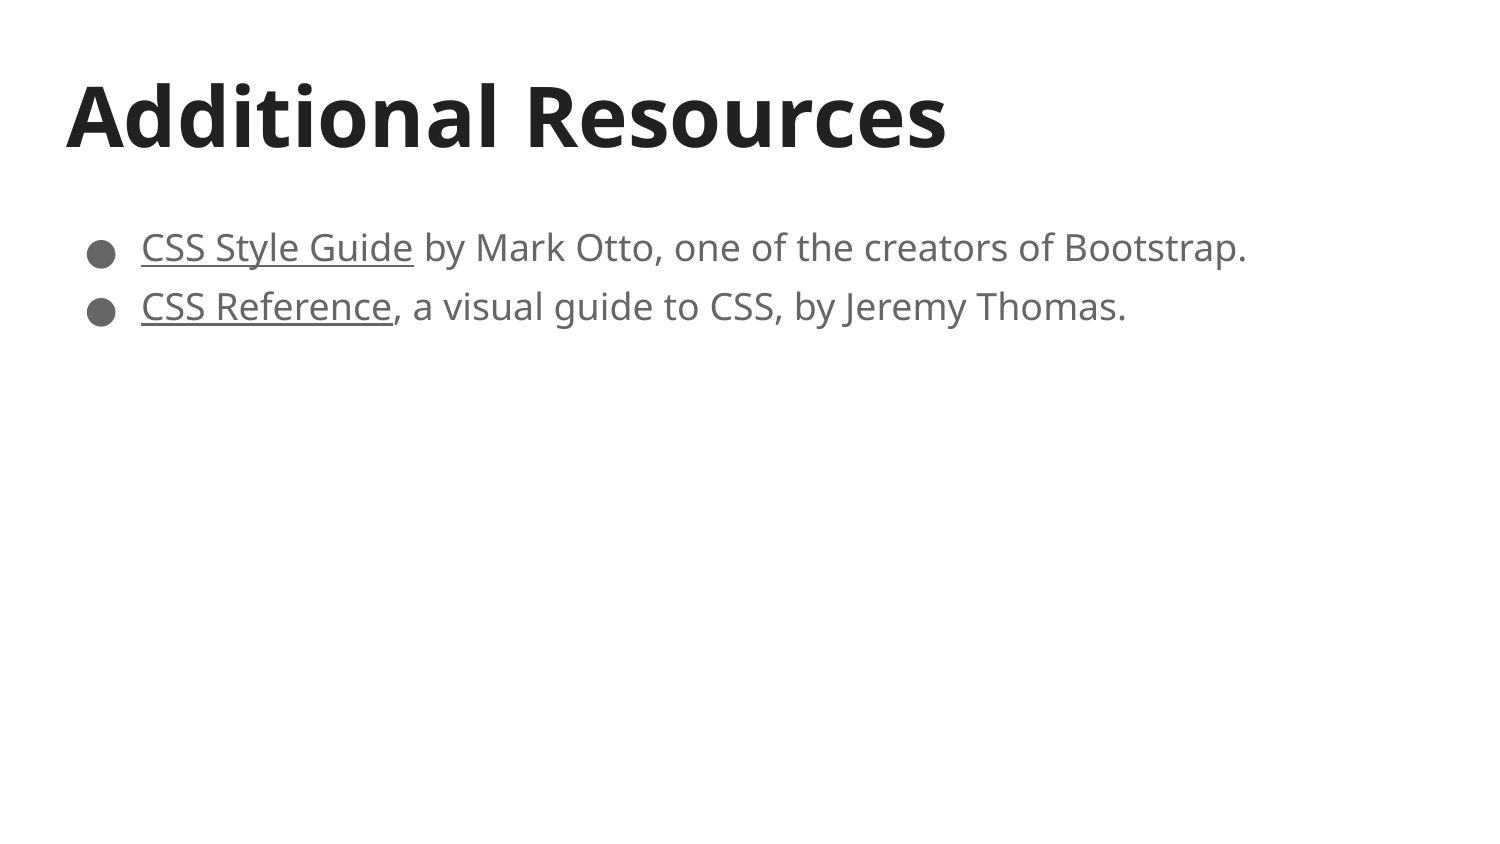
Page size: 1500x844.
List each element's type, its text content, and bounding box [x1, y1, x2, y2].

title Additional Resources [51, 48, 1449, 180]
list CSS Style Guide by Mark Otto, one of the creators of Bootstrap. CSS Reference, a visual guide to CSS, by Jeremy Thomas. [51, 201, 1449, 750]
